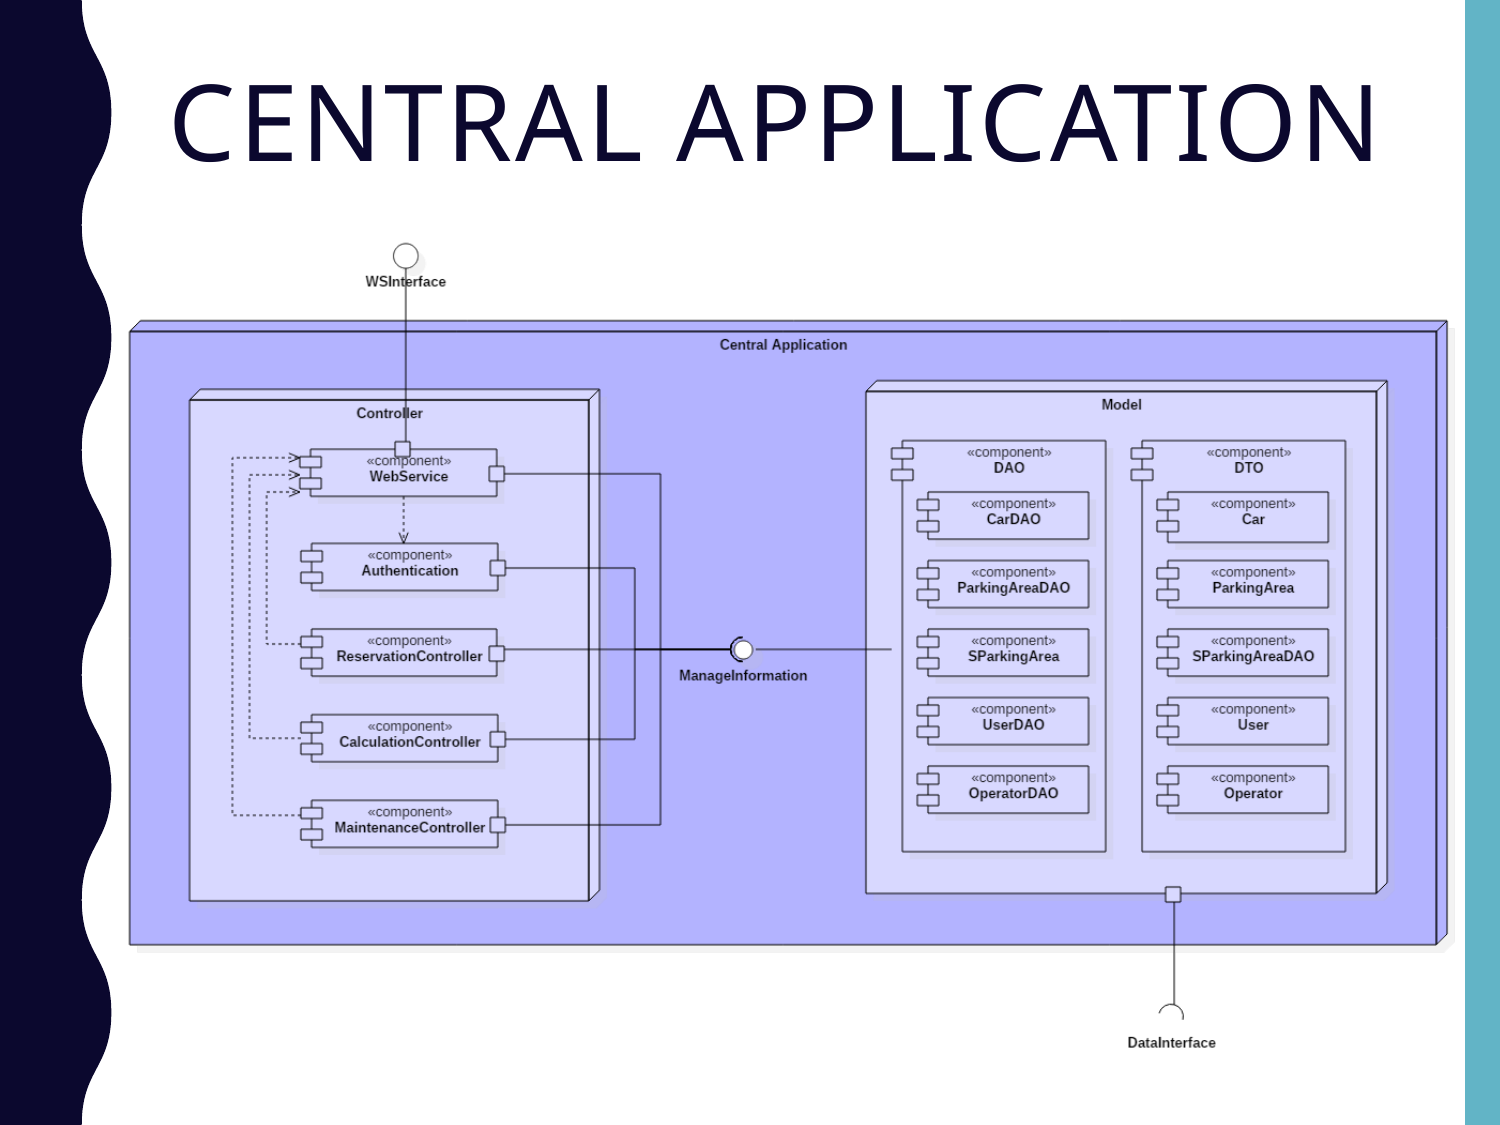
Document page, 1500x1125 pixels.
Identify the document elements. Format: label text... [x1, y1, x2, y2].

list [119, 233, 1491, 1099]
title Central application [154, 62, 1407, 233]
